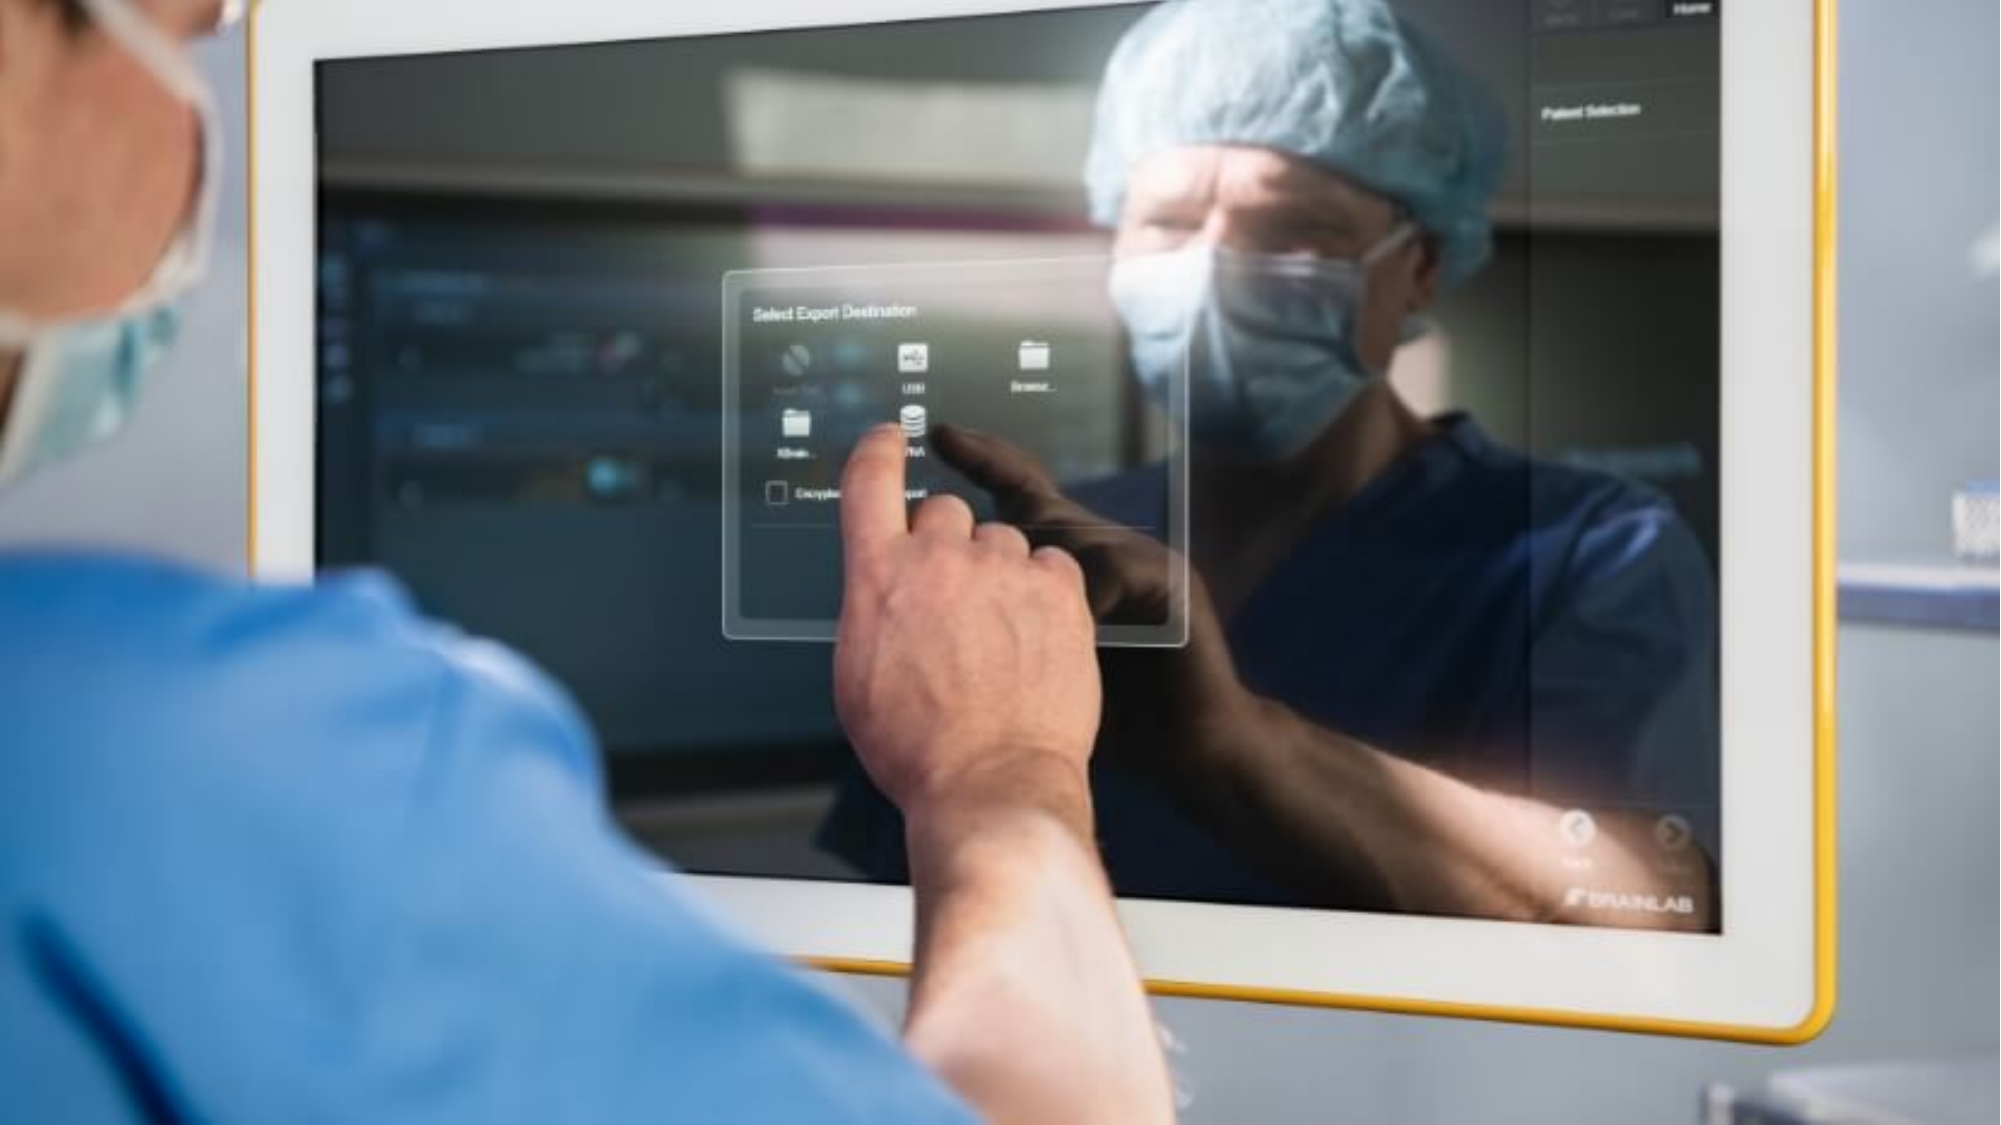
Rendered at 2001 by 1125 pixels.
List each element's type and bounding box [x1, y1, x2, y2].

list [0, 0, 2000, 1125]
